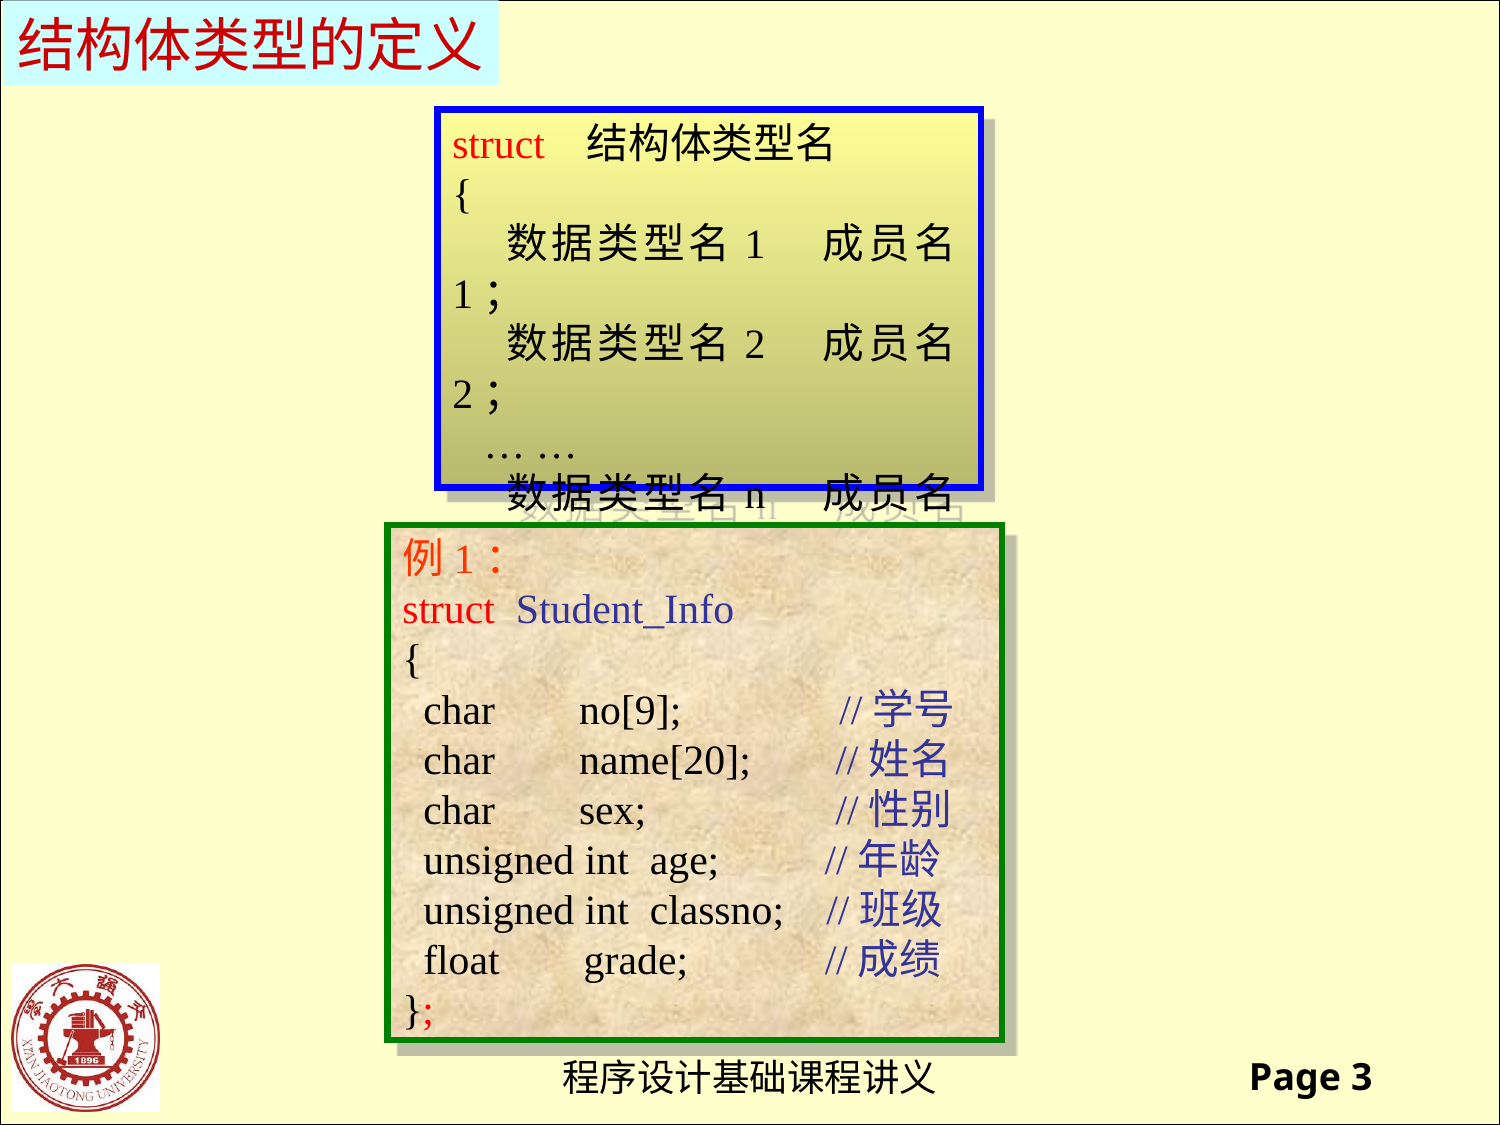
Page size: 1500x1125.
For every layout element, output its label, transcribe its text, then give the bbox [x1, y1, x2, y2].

text_box struct 结构体类型名 { 数据类型名1 成员名1； 数据类型名2 成员名2； … … 数据类型名n 成员名n； }； [437, 109, 981, 488]
text_box 结构体类型的定义 [2, 0, 499, 86]
picture [11, 964, 160, 1112]
text_box 例1： struct Student_Info { char no[9]; //学号 char name[20]; //姓名 char sex; //性别 unsigned int age; //年龄 unsigned int classno; //班级 float grade; //成绩 }; [387, 524, 1002, 1040]
